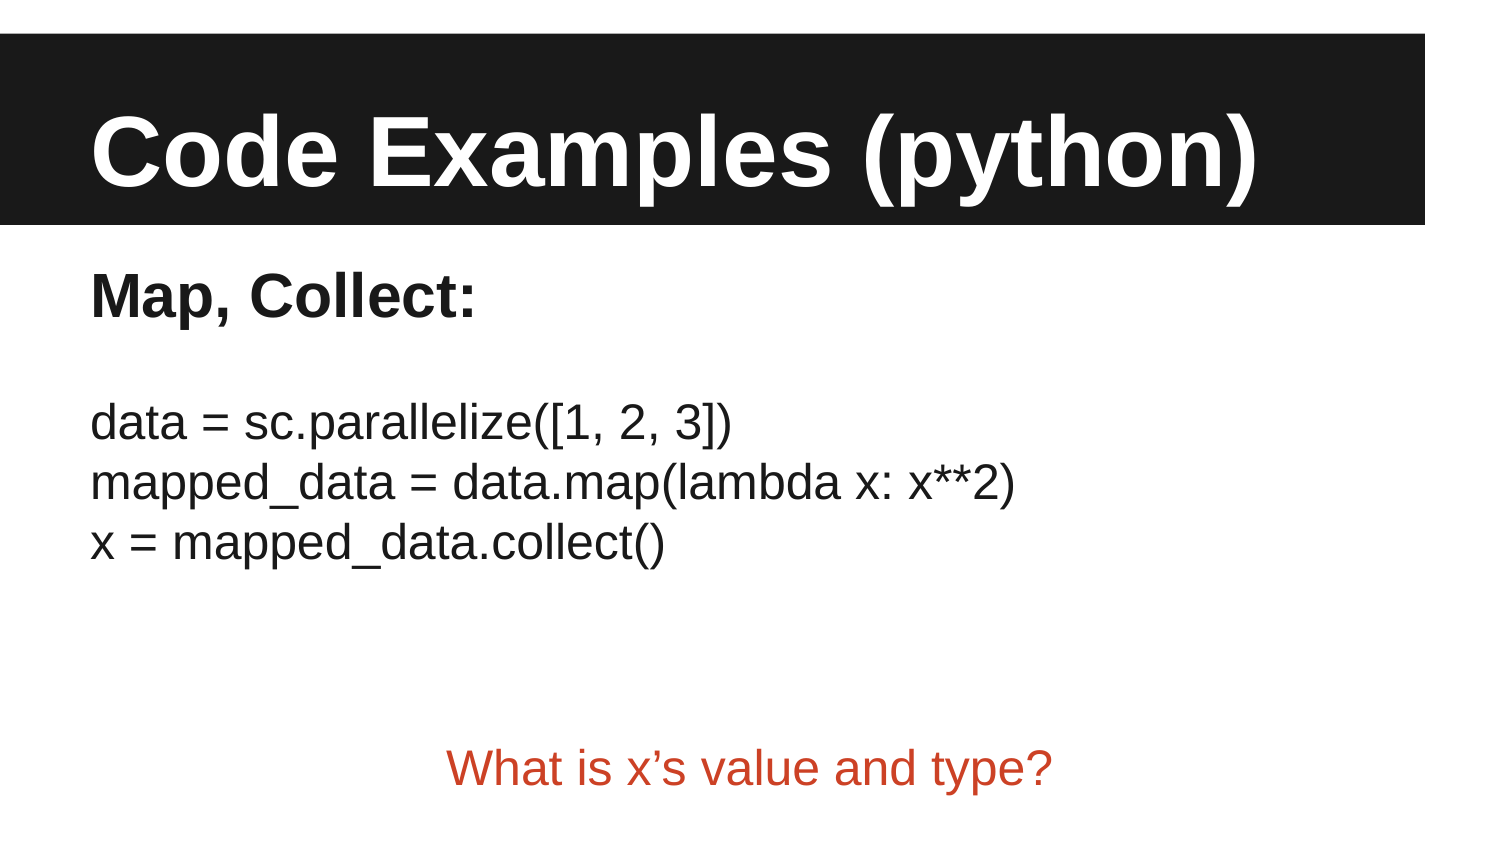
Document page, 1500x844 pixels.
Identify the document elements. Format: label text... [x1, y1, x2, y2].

text_box What is x’s value and type? [371, 719, 1129, 825]
title Code Examples (python) [75, 33, 1425, 221]
list Map, Collect: data = sc.parallelize([1, 2, 3]) mapped_data = data.map(lambda x: x**2) x = mapped_data.collect() [75, 239, 1425, 808]
